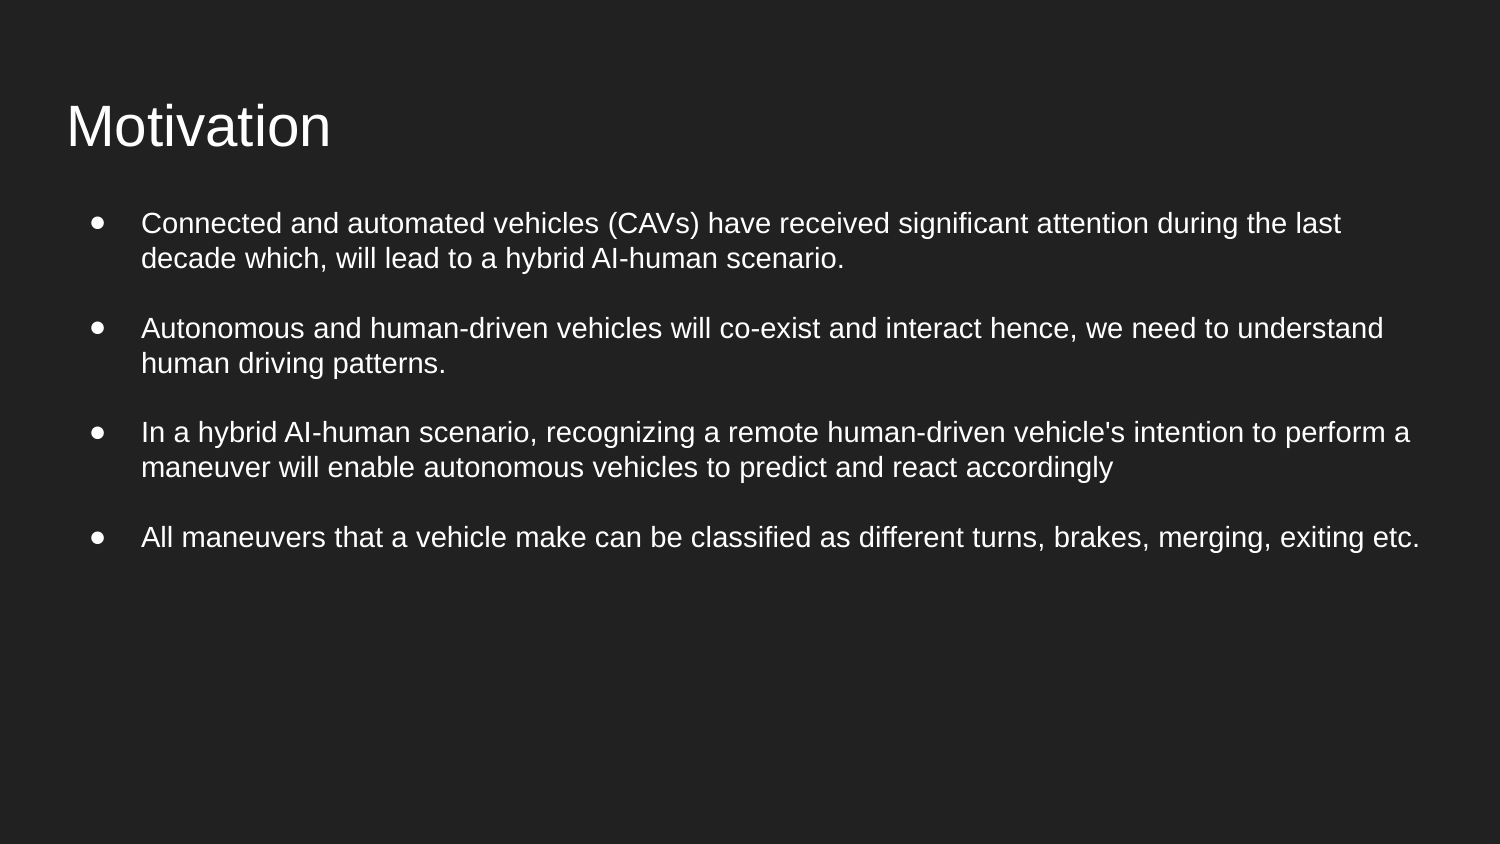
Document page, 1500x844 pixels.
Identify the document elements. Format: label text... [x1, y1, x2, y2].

list Connected and automated vehicles (CAVs) have received significant attention during the last decade which, will lead to a hybrid AI-human scenario. Autonomous and human-driven vehicles will co-exist and interact hence, we need to understand human driving patterns. In a hybrid AI-human scenario, recognizing a remote human-driven vehicle's intention to perform a maneuver will enable autonomous vehicles to predict and react accordingly All maneuvers that a vehicle make can be classified as different turns, brakes, merging, exiting etc. [51, 189, 1449, 750]
title Motivation [51, 72, 1449, 167]
